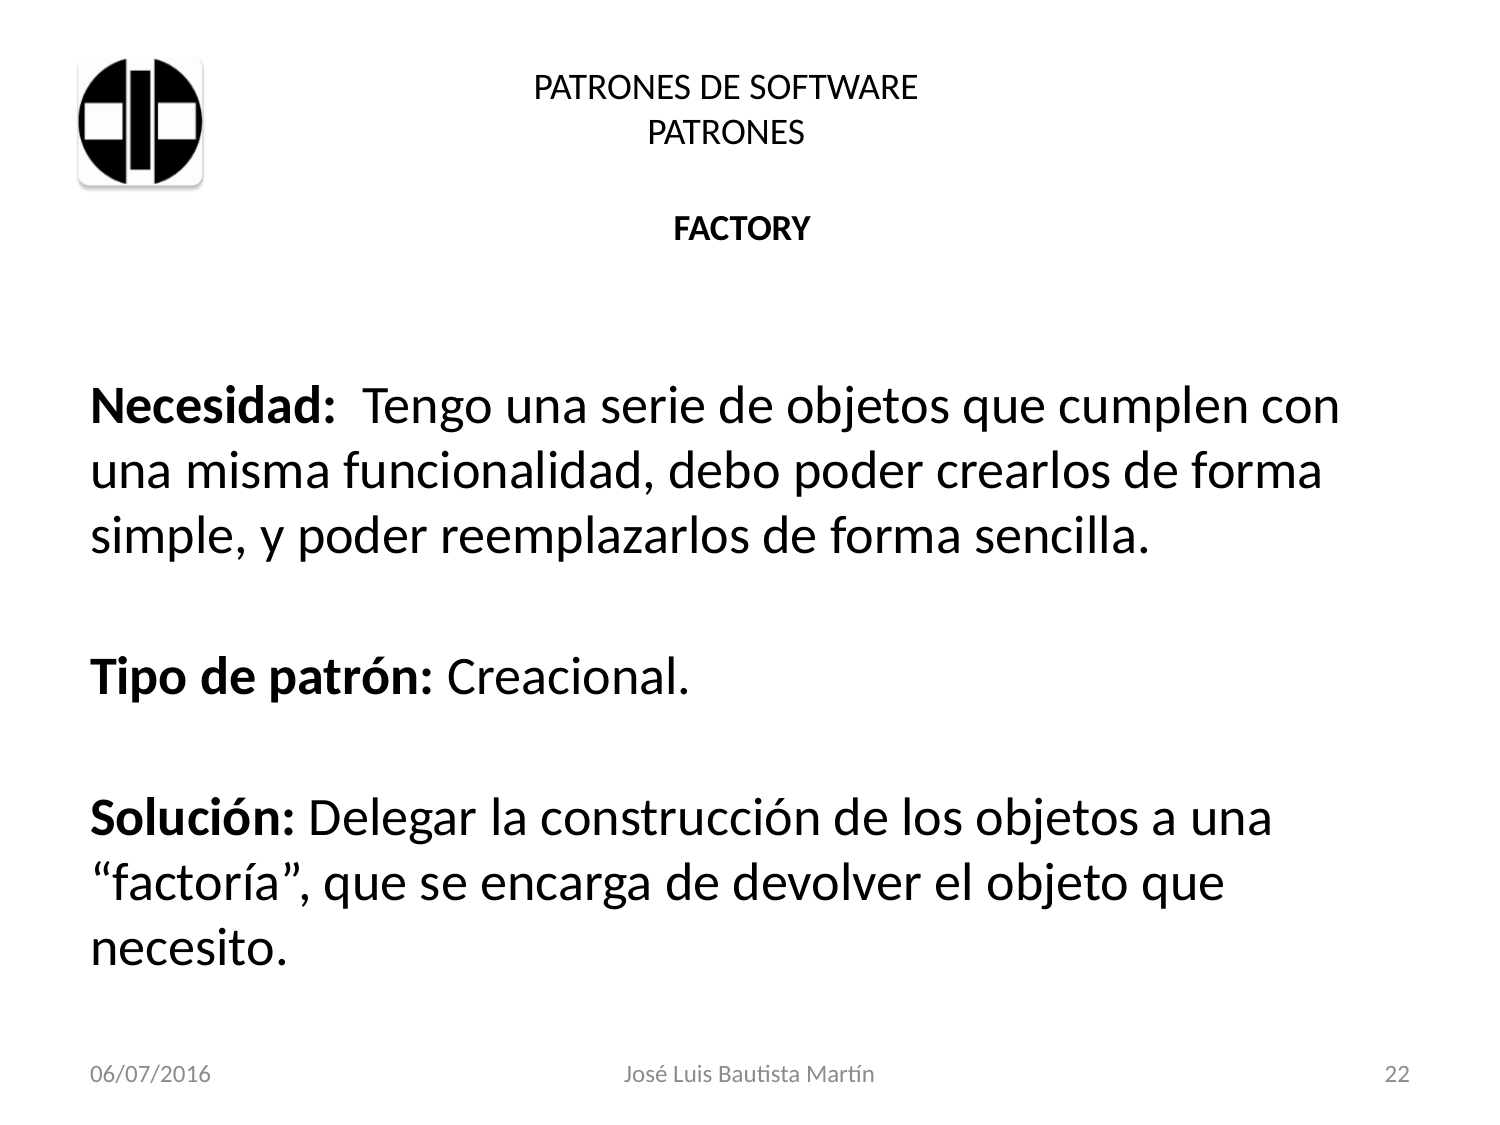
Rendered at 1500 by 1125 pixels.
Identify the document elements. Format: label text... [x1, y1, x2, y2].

picture [61, 40, 219, 203]
slide_number 22 [1074, 1042, 1425, 1103]
footer José Luis Bautista Martín [512, 1042, 988, 1103]
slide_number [75, 1042, 425, 1103]
title FACTORY [67, 196, 1418, 256]
text_box PATRONES DE SOFTWARE PATRONES [242, 54, 1211, 160]
list Necesidad: Tengo una serie de objetos que cumplen con una misma funcionalidad, debo poder crearlos de forma simple, y poder reemplazarlos de forma sencilla. Tipo de patrón: Creacional. Solución: Delegar la construcción de los objetos a una “factoría”, que se encarga de devolver el objeto que necesito. [75, 361, 1425, 988]
